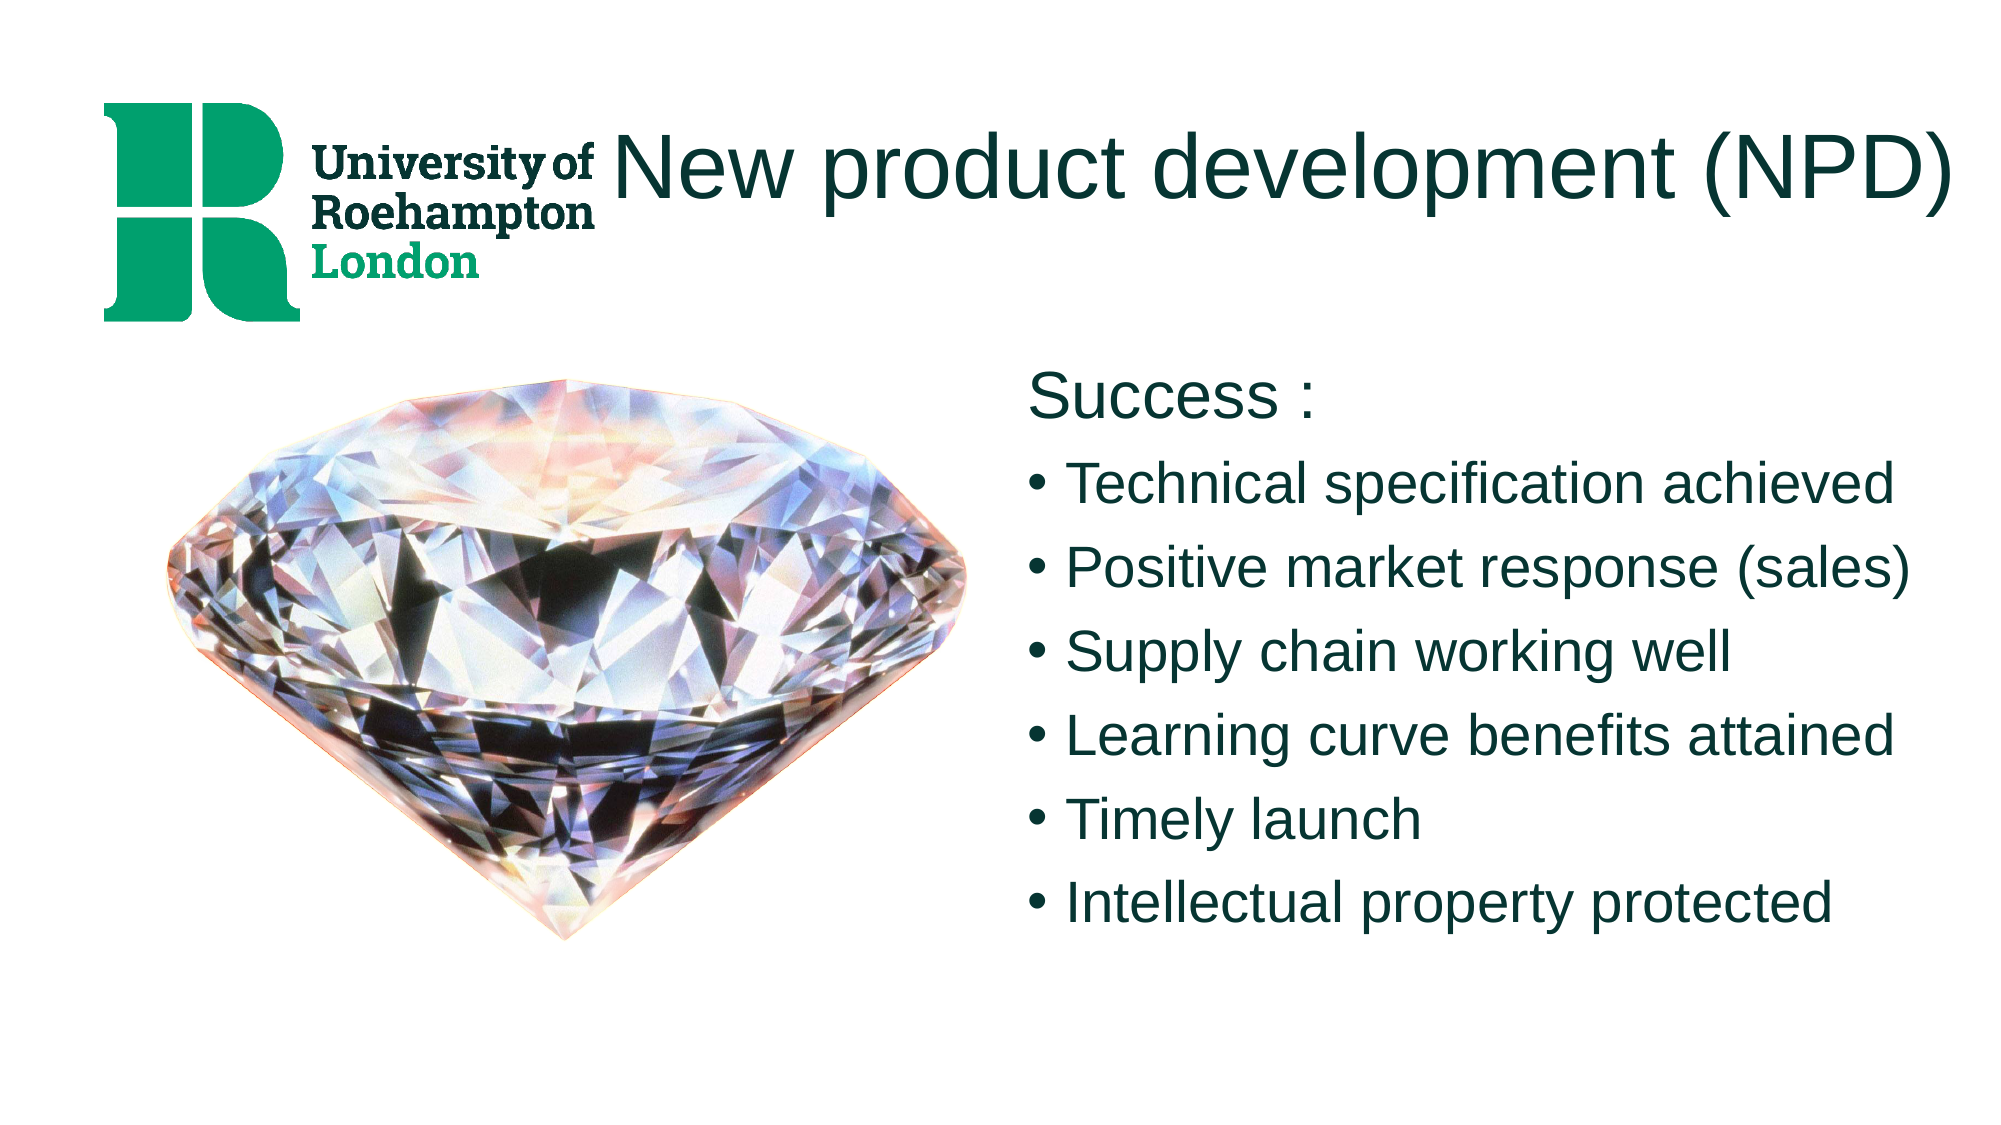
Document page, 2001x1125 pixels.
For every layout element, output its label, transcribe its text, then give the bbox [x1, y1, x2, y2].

title New product development (NPD) [137, 59, 1973, 278]
picture [0, 0, 698, 425]
list Success : Technical specification achieved Positive market response (sales) Supply chain working well Learning curve benefits attained Timely launch Intellectual property protected [1012, 353, 1974, 1105]
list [137, 353, 988, 960]
